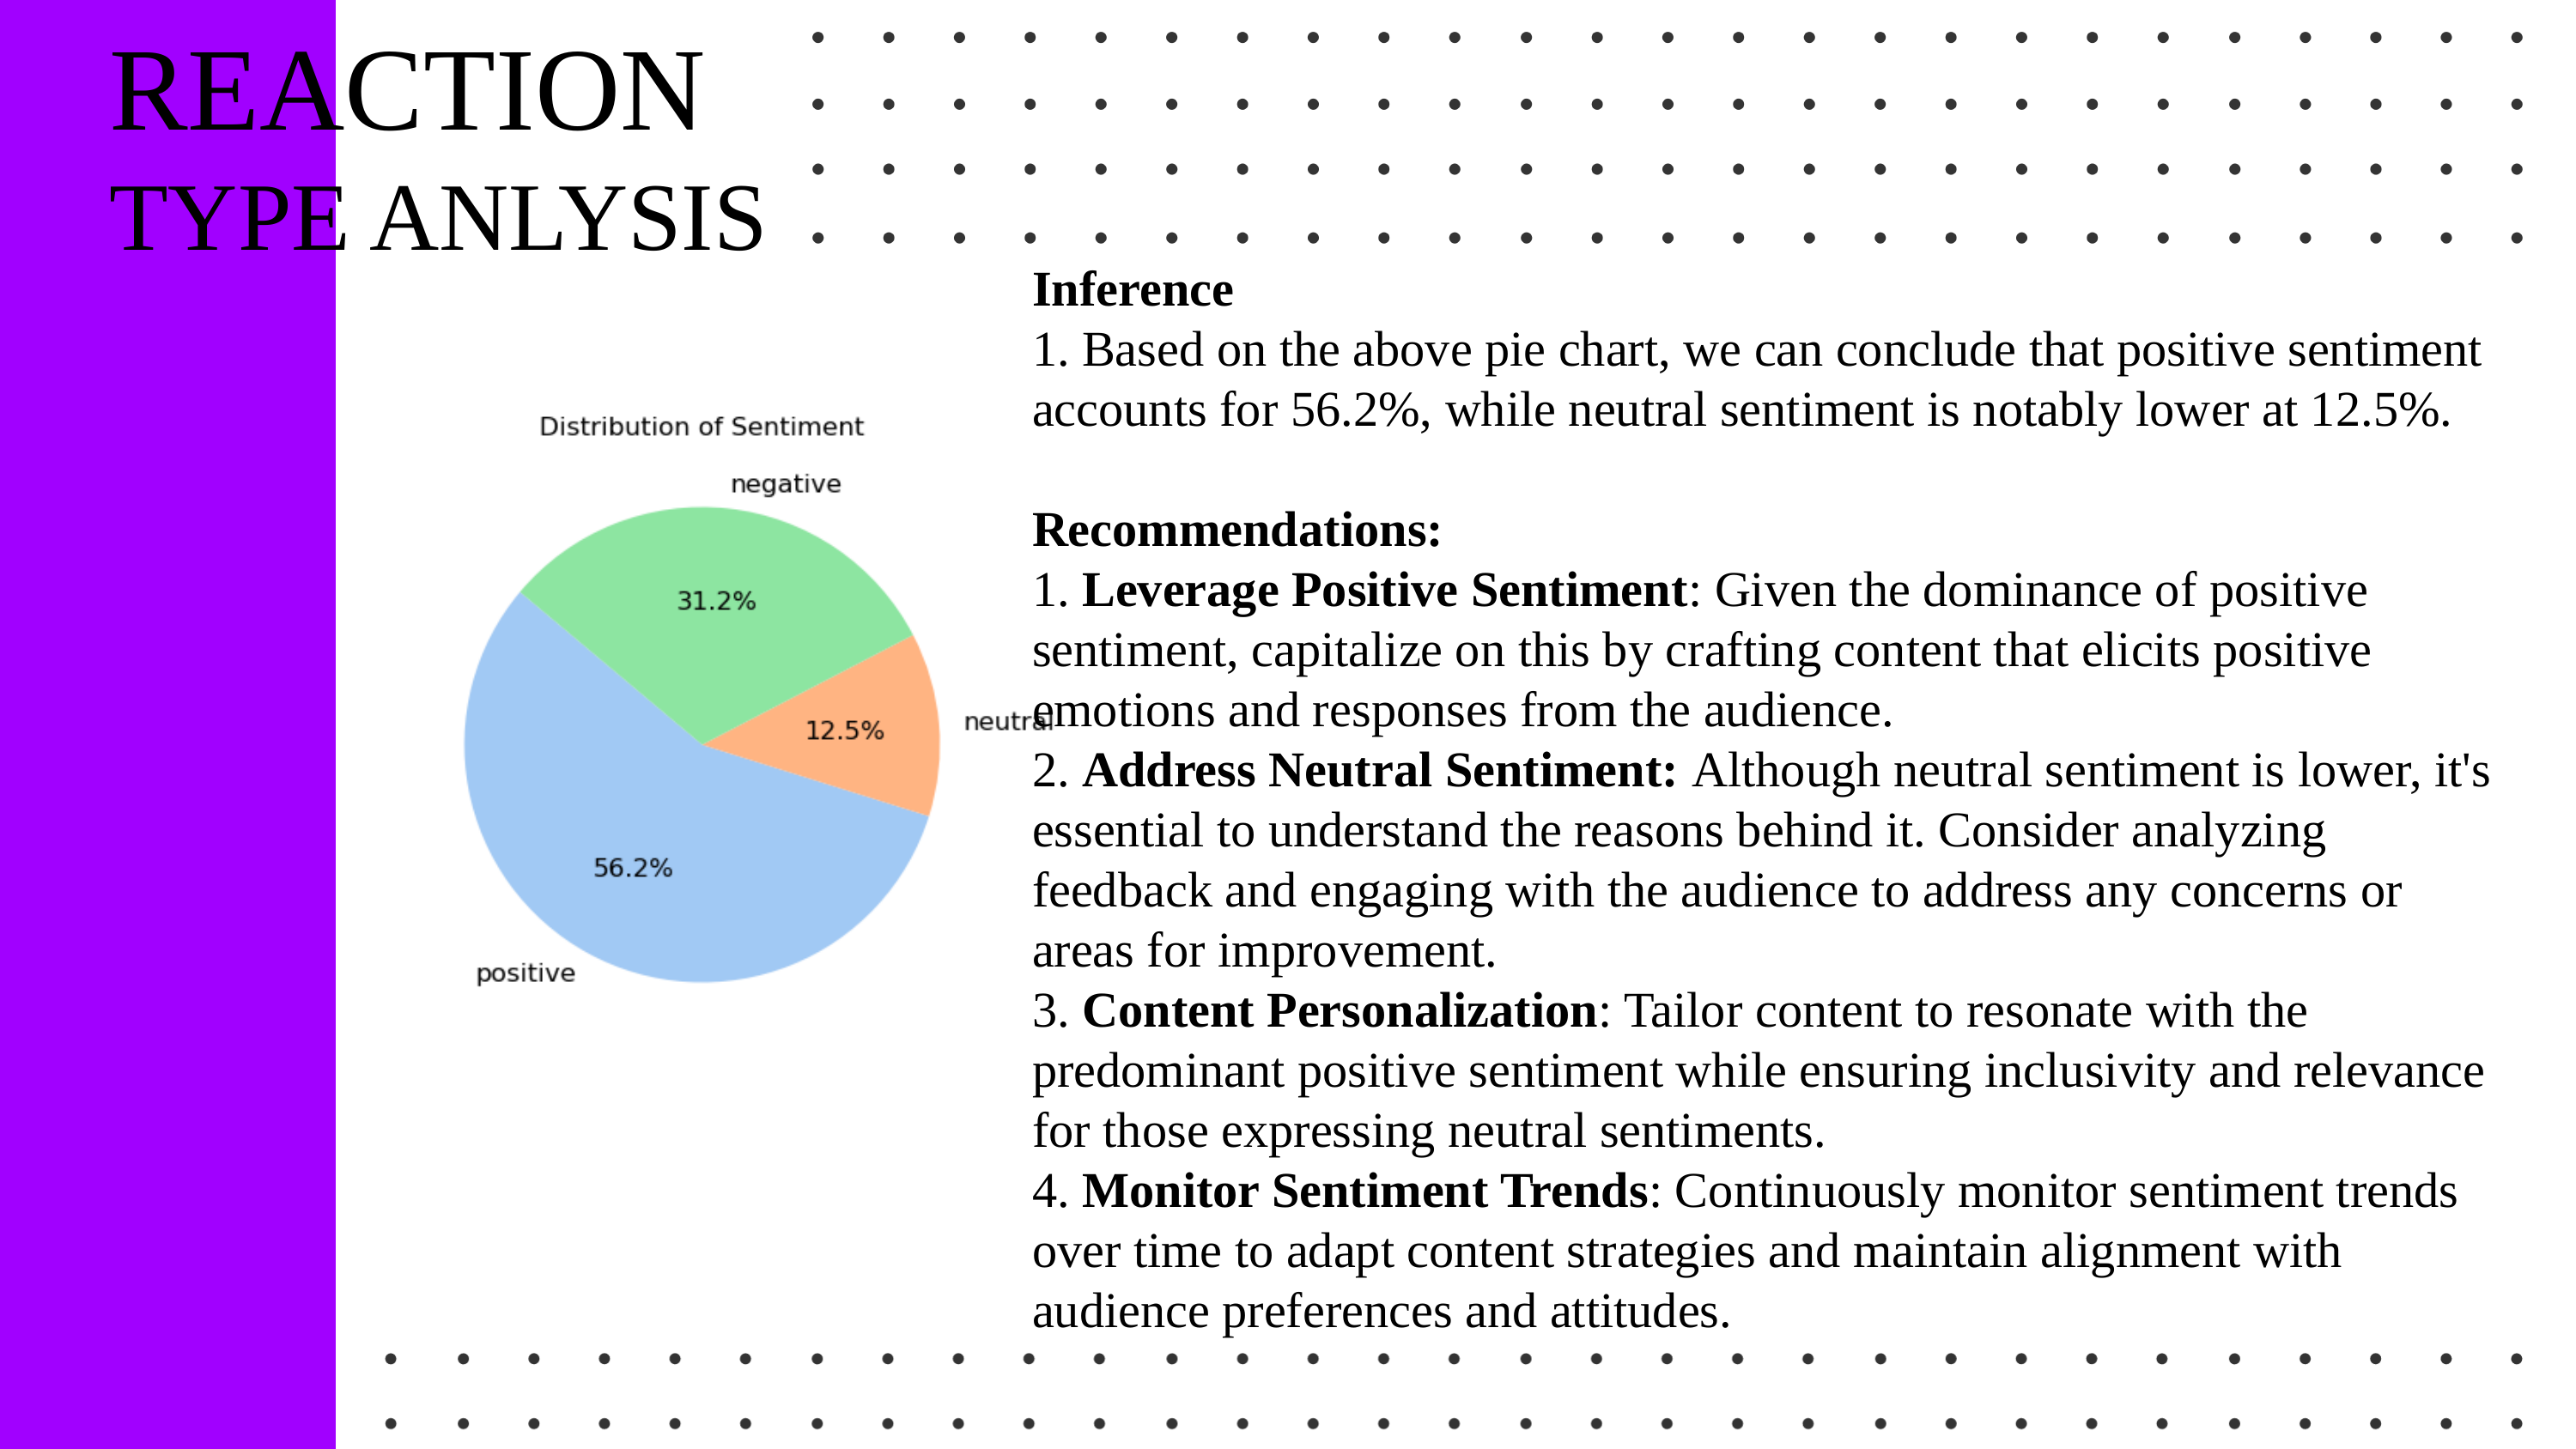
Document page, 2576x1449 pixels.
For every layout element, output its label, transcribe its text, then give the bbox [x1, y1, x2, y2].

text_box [805, 0, 2576, 247]
picture [390, 402, 1071, 1058]
picture [0, 0, 2527, 1449]
text_box Inference 1. Based on the above pie chart, we can conclude that positive sentiment accounts for 56.2%, while neutral sentiment is notably lower at 12.5%. Recommendations: 1. Leverage Positive Sentiment: Given the dominance of positive sentiment, capitalize on this by crafting content that elicits positive emotions and responses from the audience. 2. Address Neutral Sentiment: Although neutral sentiment is lower, it's essential to understand the reasons behind it. Consider analyzing feedback and engaging with the audience to address any concerns or areas for improvement. 3. Content Personalization: Tailor content to resonate with the predominant positive sentiment while ensuring inclusivity and relevance for those expressing neutral sentiments. 4. Monitor Sentiment Trends: Continuously monitor sentiment trends over time to adapt content strategies and maintain alignment with audience preferences and attitudes. [1019, 257, 2527, 1344]
text_box REACTION TYPE ANLYSIS [342, 5, 848, 276]
